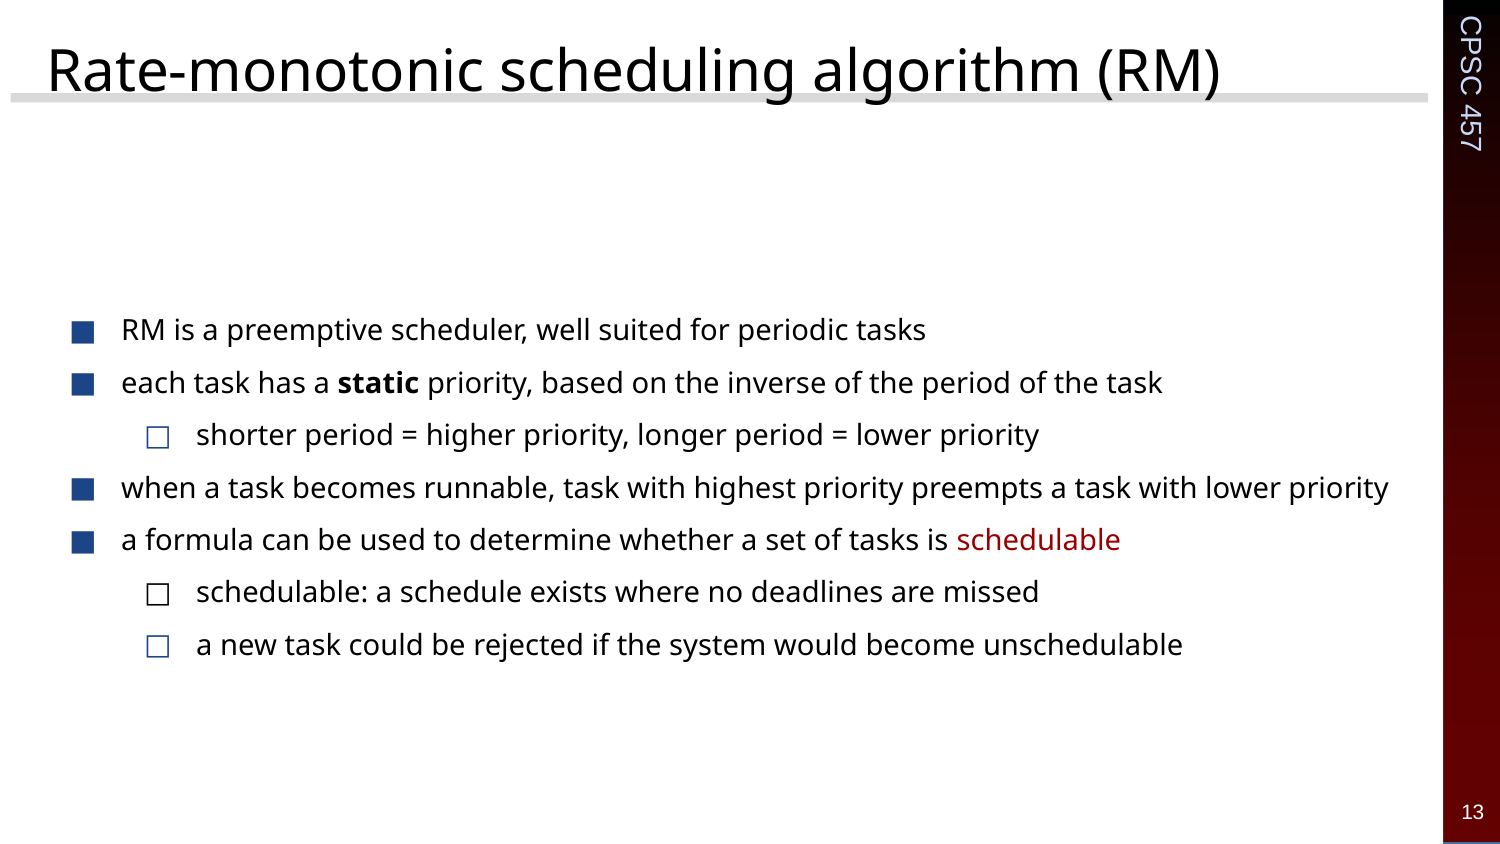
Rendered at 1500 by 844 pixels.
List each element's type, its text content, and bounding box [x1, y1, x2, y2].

picture [1443, 0, 1500, 844]
title Rate-monotonic scheduling algorithm (RM) [31, 17, 1429, 112]
list RM is a preemptive scheduler, well suited for periodic tasks each task has a static priority, based on the inverse of the period of the task shorter period = higher priority, longer period = lower priority when a task becomes runnable, task with highest priority preempts a task with lower priority a formula can be used to determine whether a set of tasks is schedulable schedulable: a schedule exists where no deadlines are missed a new task could be rejected if the system would become unschedulable [31, 118, 1429, 838]
